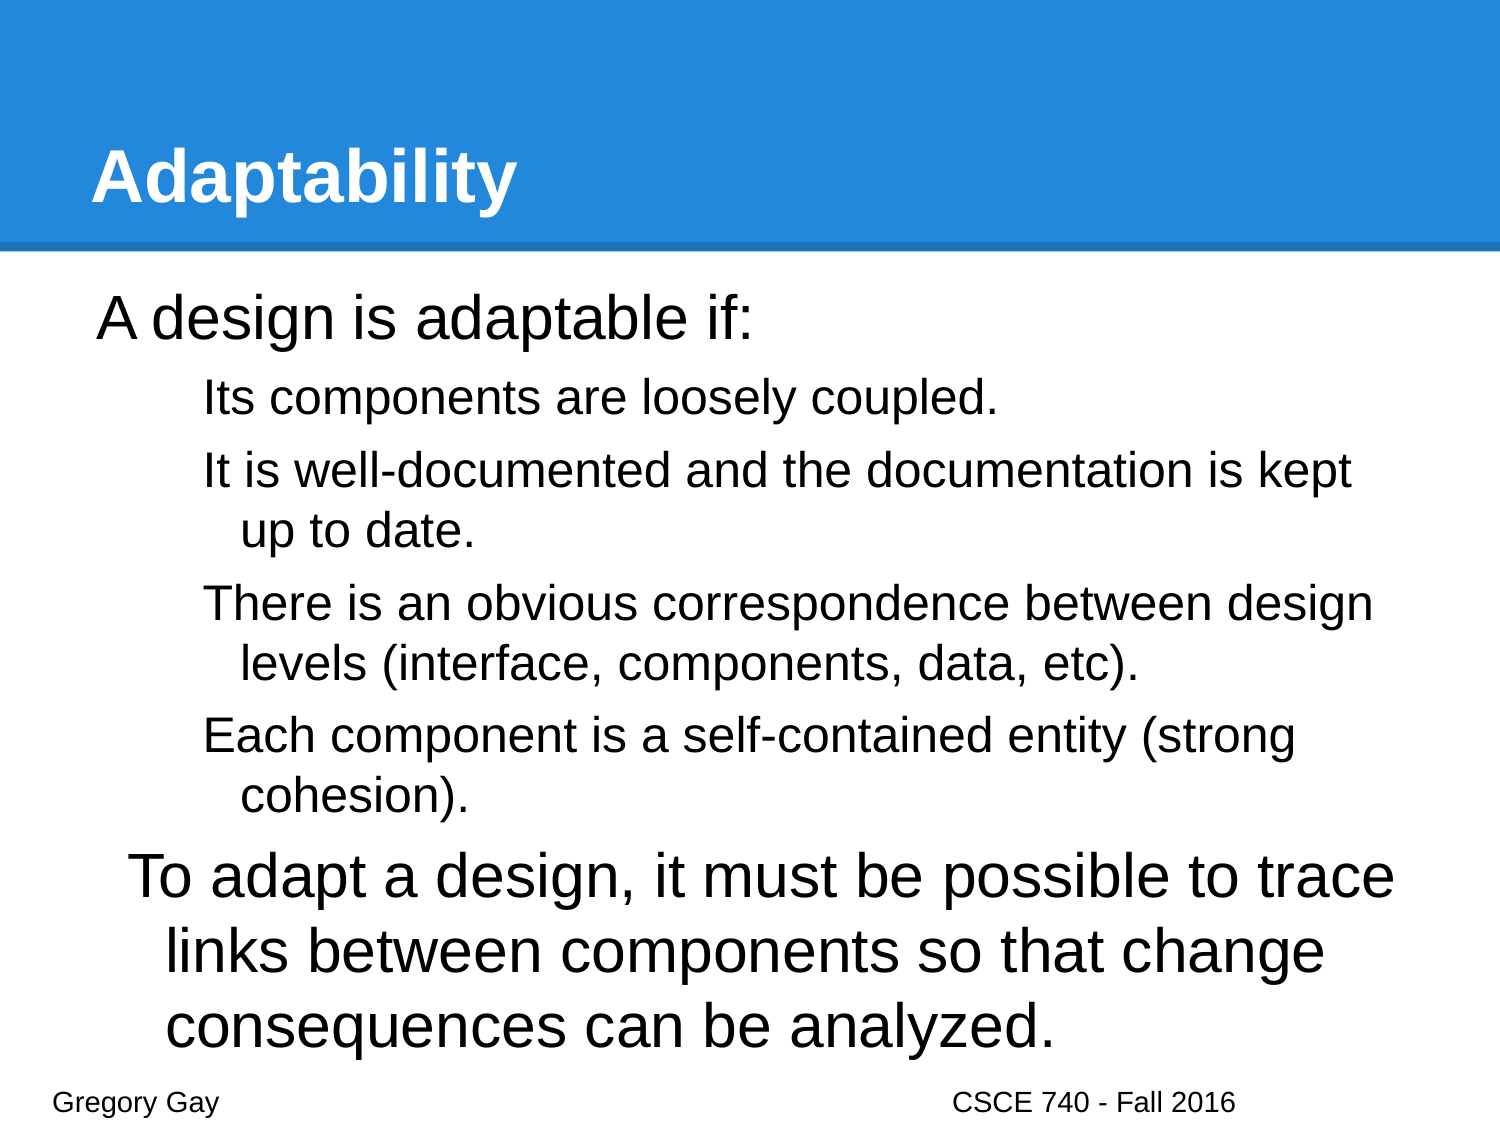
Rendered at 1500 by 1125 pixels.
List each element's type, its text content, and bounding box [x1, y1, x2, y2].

list A design is adaptable if: Its components are loosely coupled. It is well-documented and the documentation is kept up to date. There is an obvious correspondence between design levels (interface, components, data, etc). Each component is a self-contained entity (strong cohesion). To adapt a design, it must be possible to trace links between components so that change consequences can be analyzed. [75, 262, 1425, 1068]
text_box Gregory Gay CSCE 740 - Fall 2016 46 [37, 1068, 1463, 1114]
title Adaptability [75, 45, 1425, 233]
